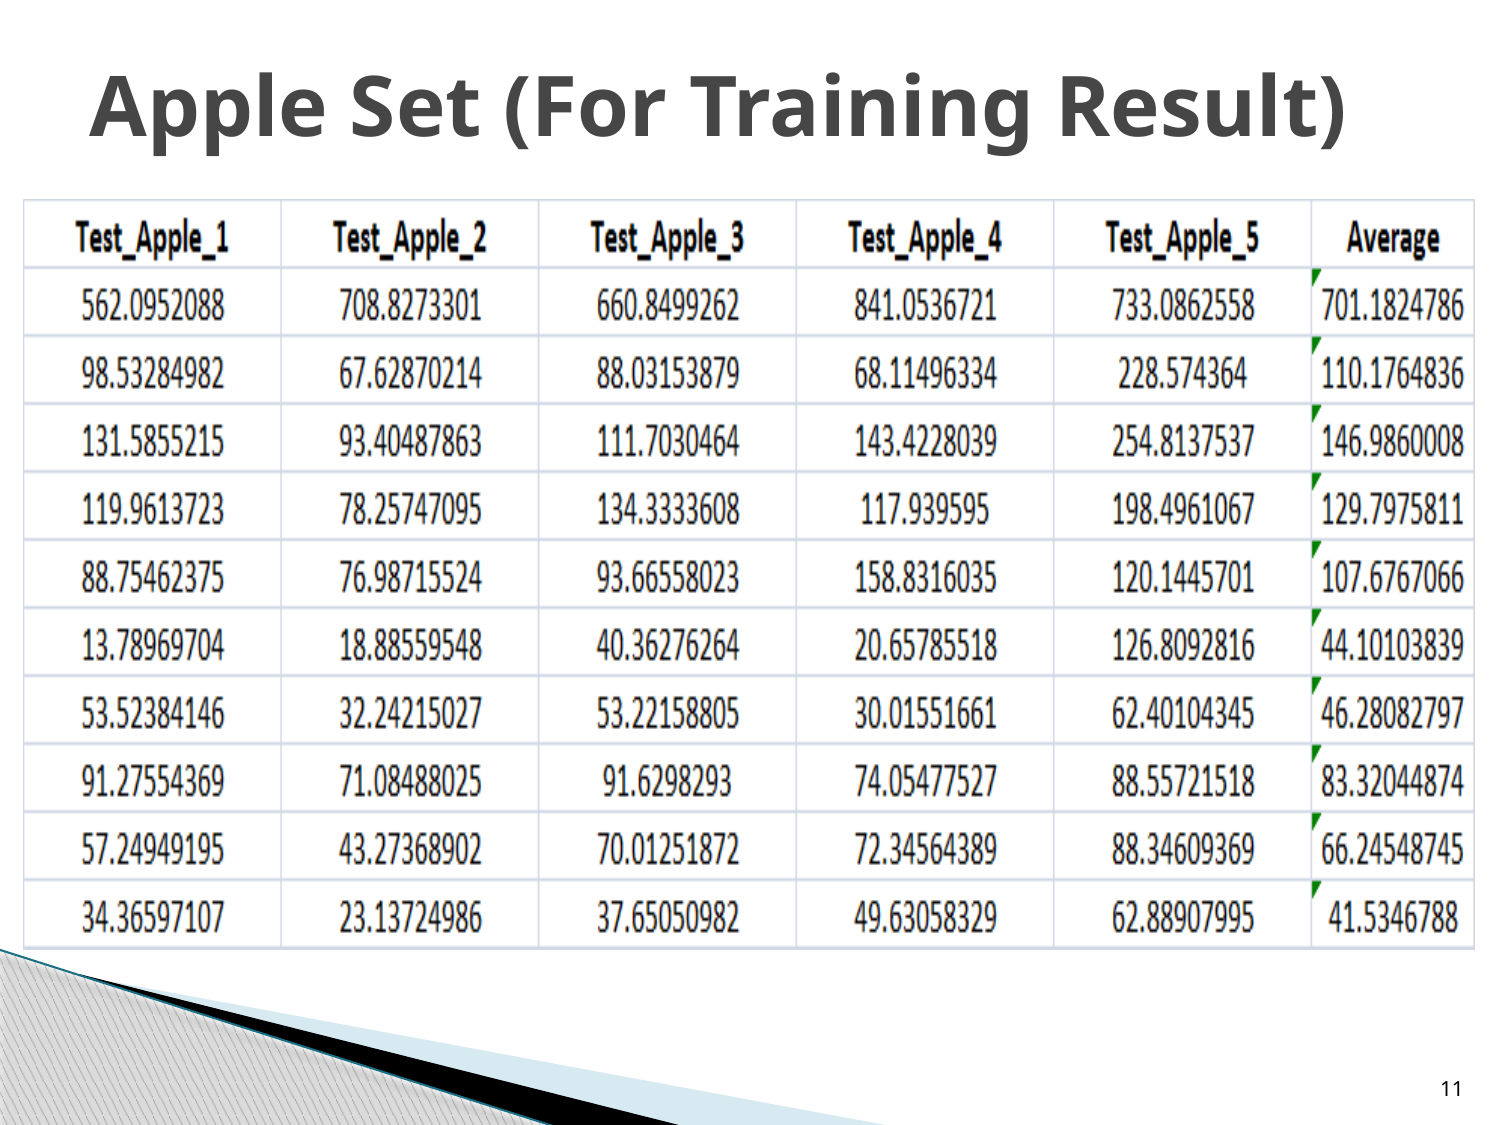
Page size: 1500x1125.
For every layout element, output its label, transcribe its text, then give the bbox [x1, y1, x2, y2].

picture [23, 198, 1476, 950]
slide_number 11 [1418, 1051, 1479, 1112]
title Apple Set (For Training Result) [75, 45, 1425, 161]
